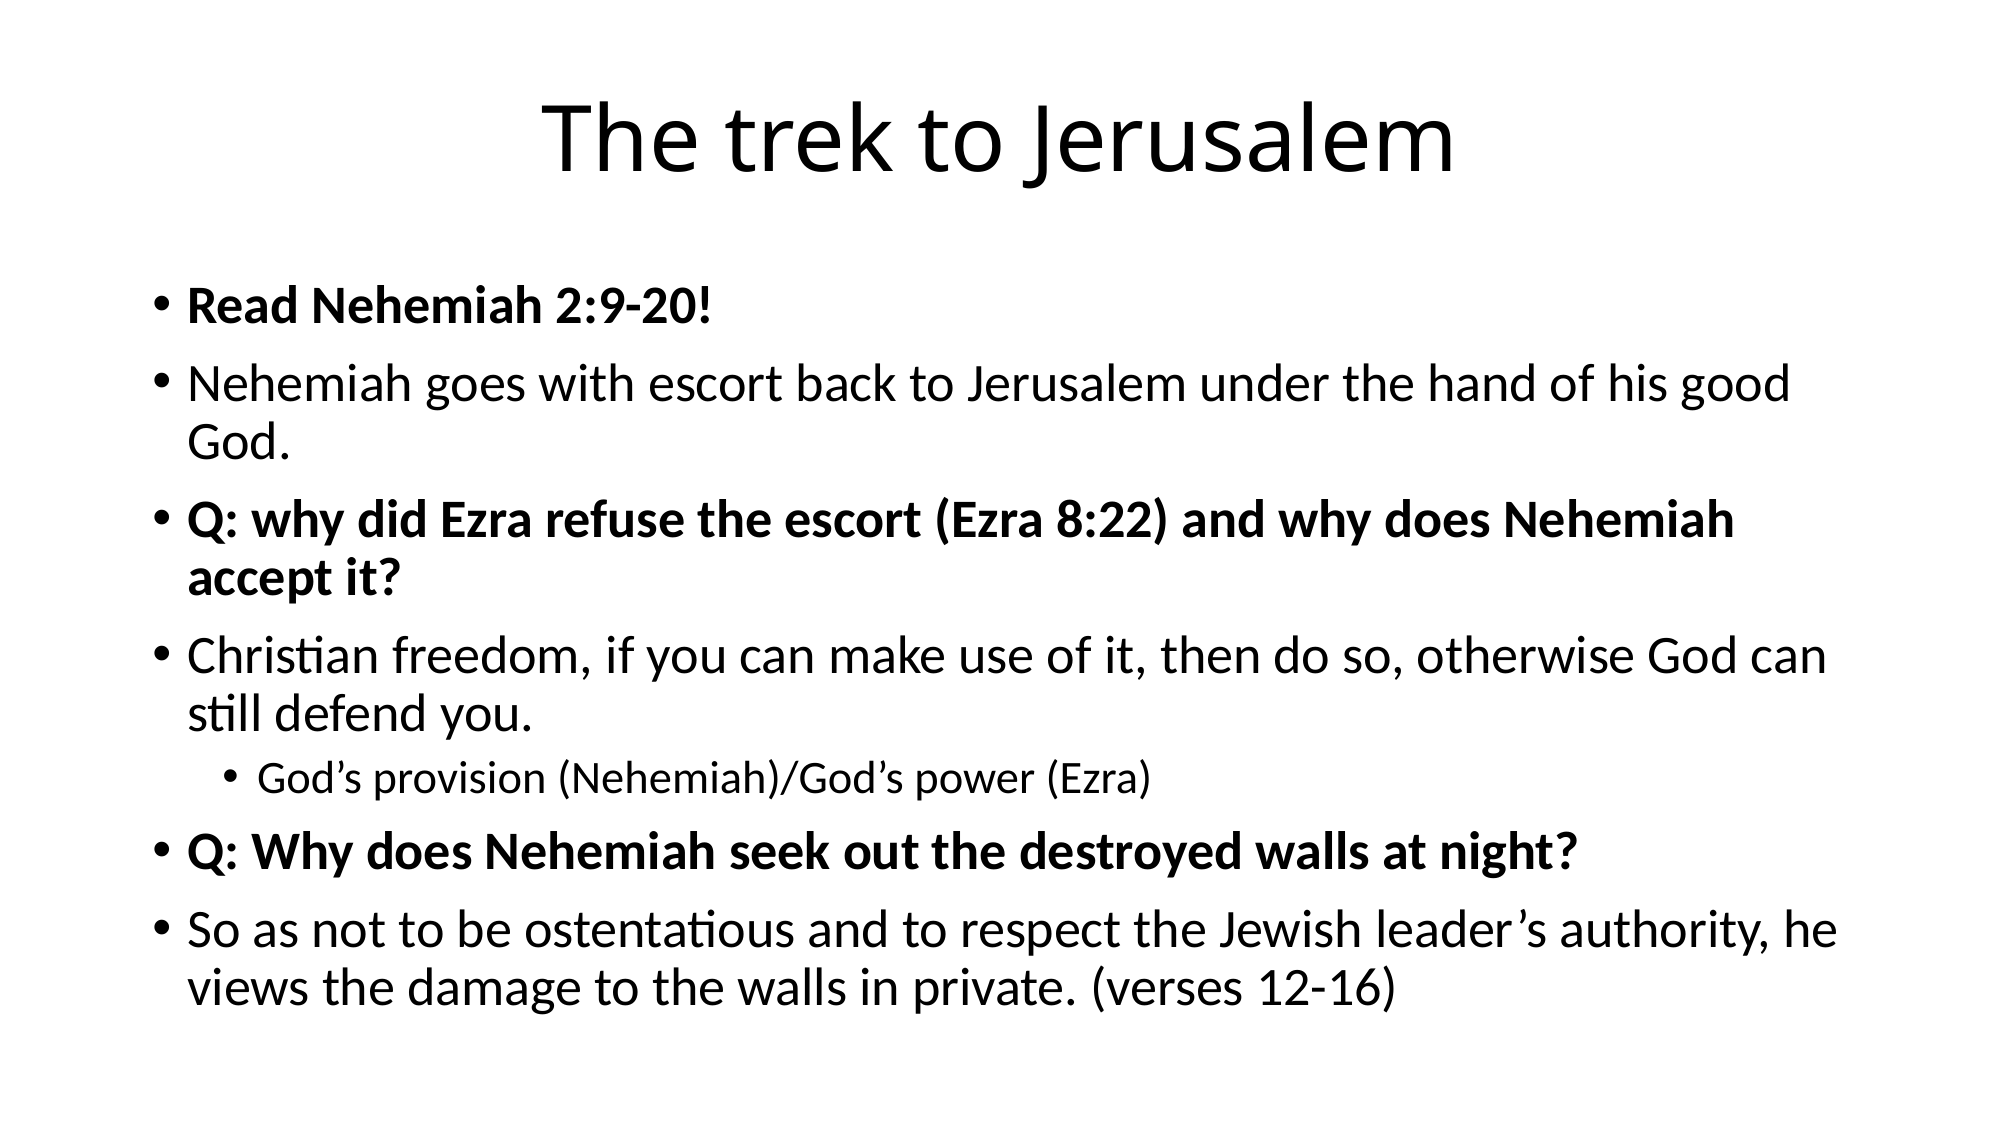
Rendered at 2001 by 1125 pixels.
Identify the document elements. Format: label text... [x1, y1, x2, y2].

list Read Nehemiah 2:9-20! Nehemiah goes with escort back to Jerusalem under the hand of his good God. Q: why did Ezra refuse the escort (Ezra 8:22) and why does Nehemiah accept it? Christian freedom, if you can make use of it, then do so, otherwise God can still defend you. God’s provision (Nehemiah)/God’s power (Ezra) Q: Why does Nehemiah seek out the destroyed walls at night? So as not to be ostentatious and to respect the Jewish leader’s authority, he views the damage to the walls in private. (verses 12-16) [137, 269, 1863, 1027]
title The trek to Jerusalem [137, 59, 1863, 223]
